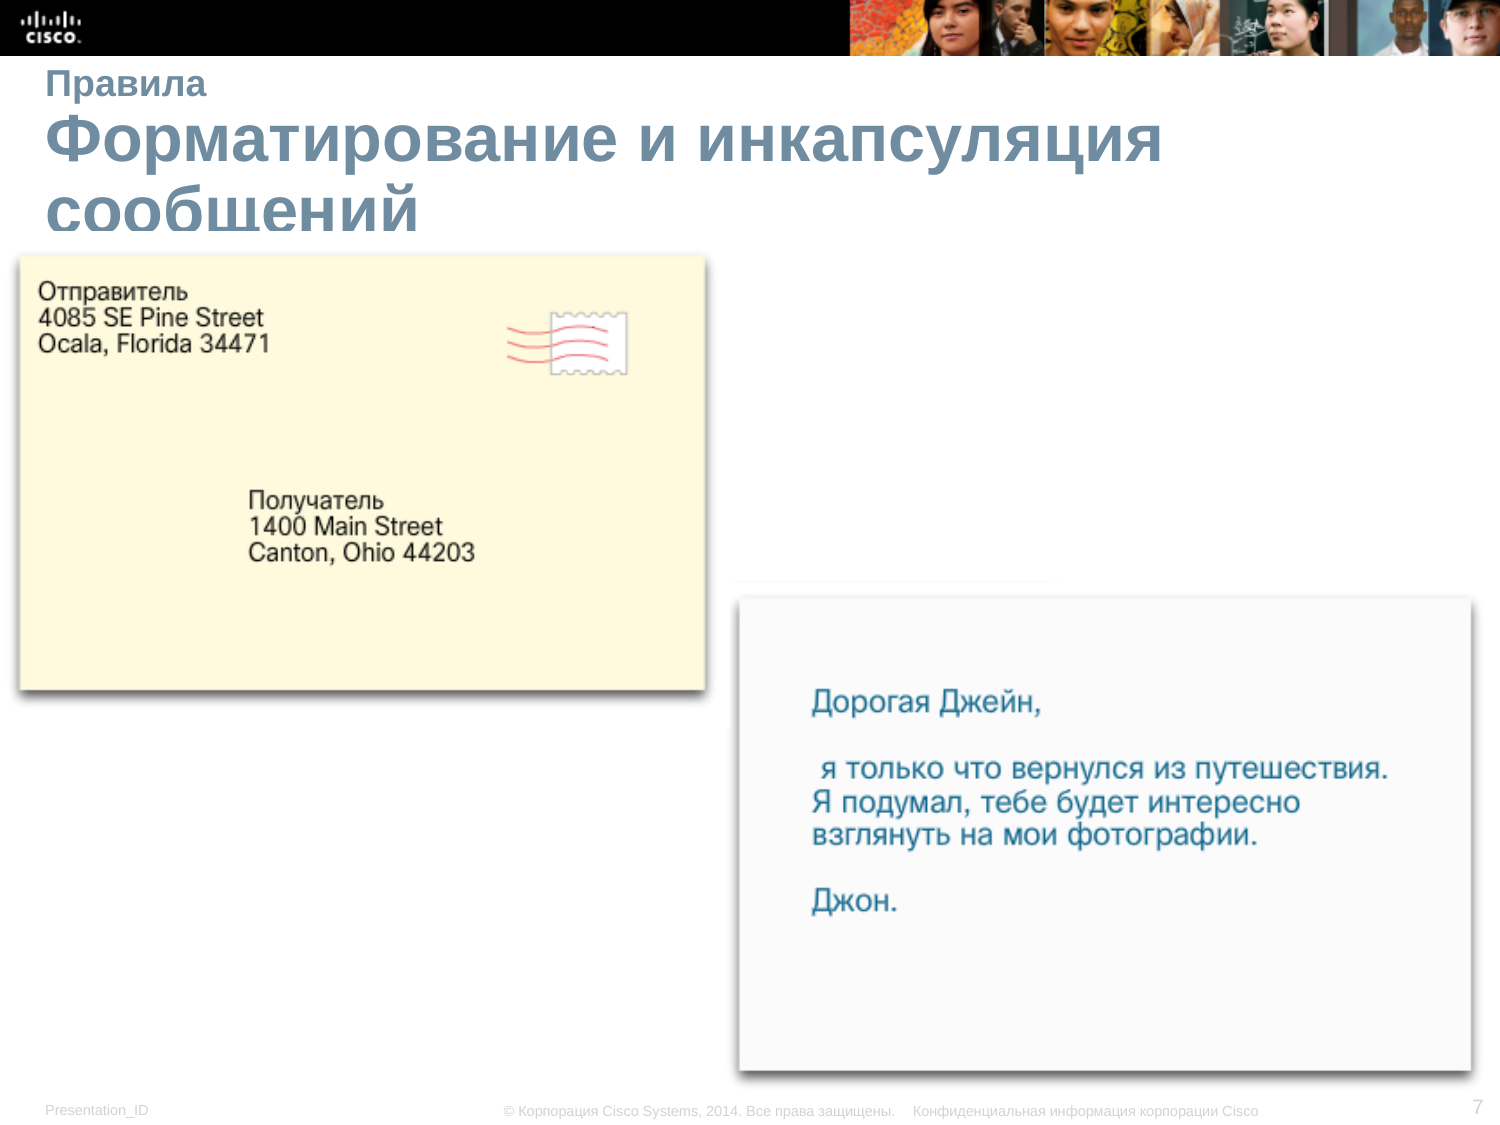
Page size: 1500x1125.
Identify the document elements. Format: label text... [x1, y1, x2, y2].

picture [0, 0, 1500, 56]
picture [0, 231, 1500, 1098]
title Правила Форматирование и инкапсуляция сообщений [31, 117, 1471, 255]
